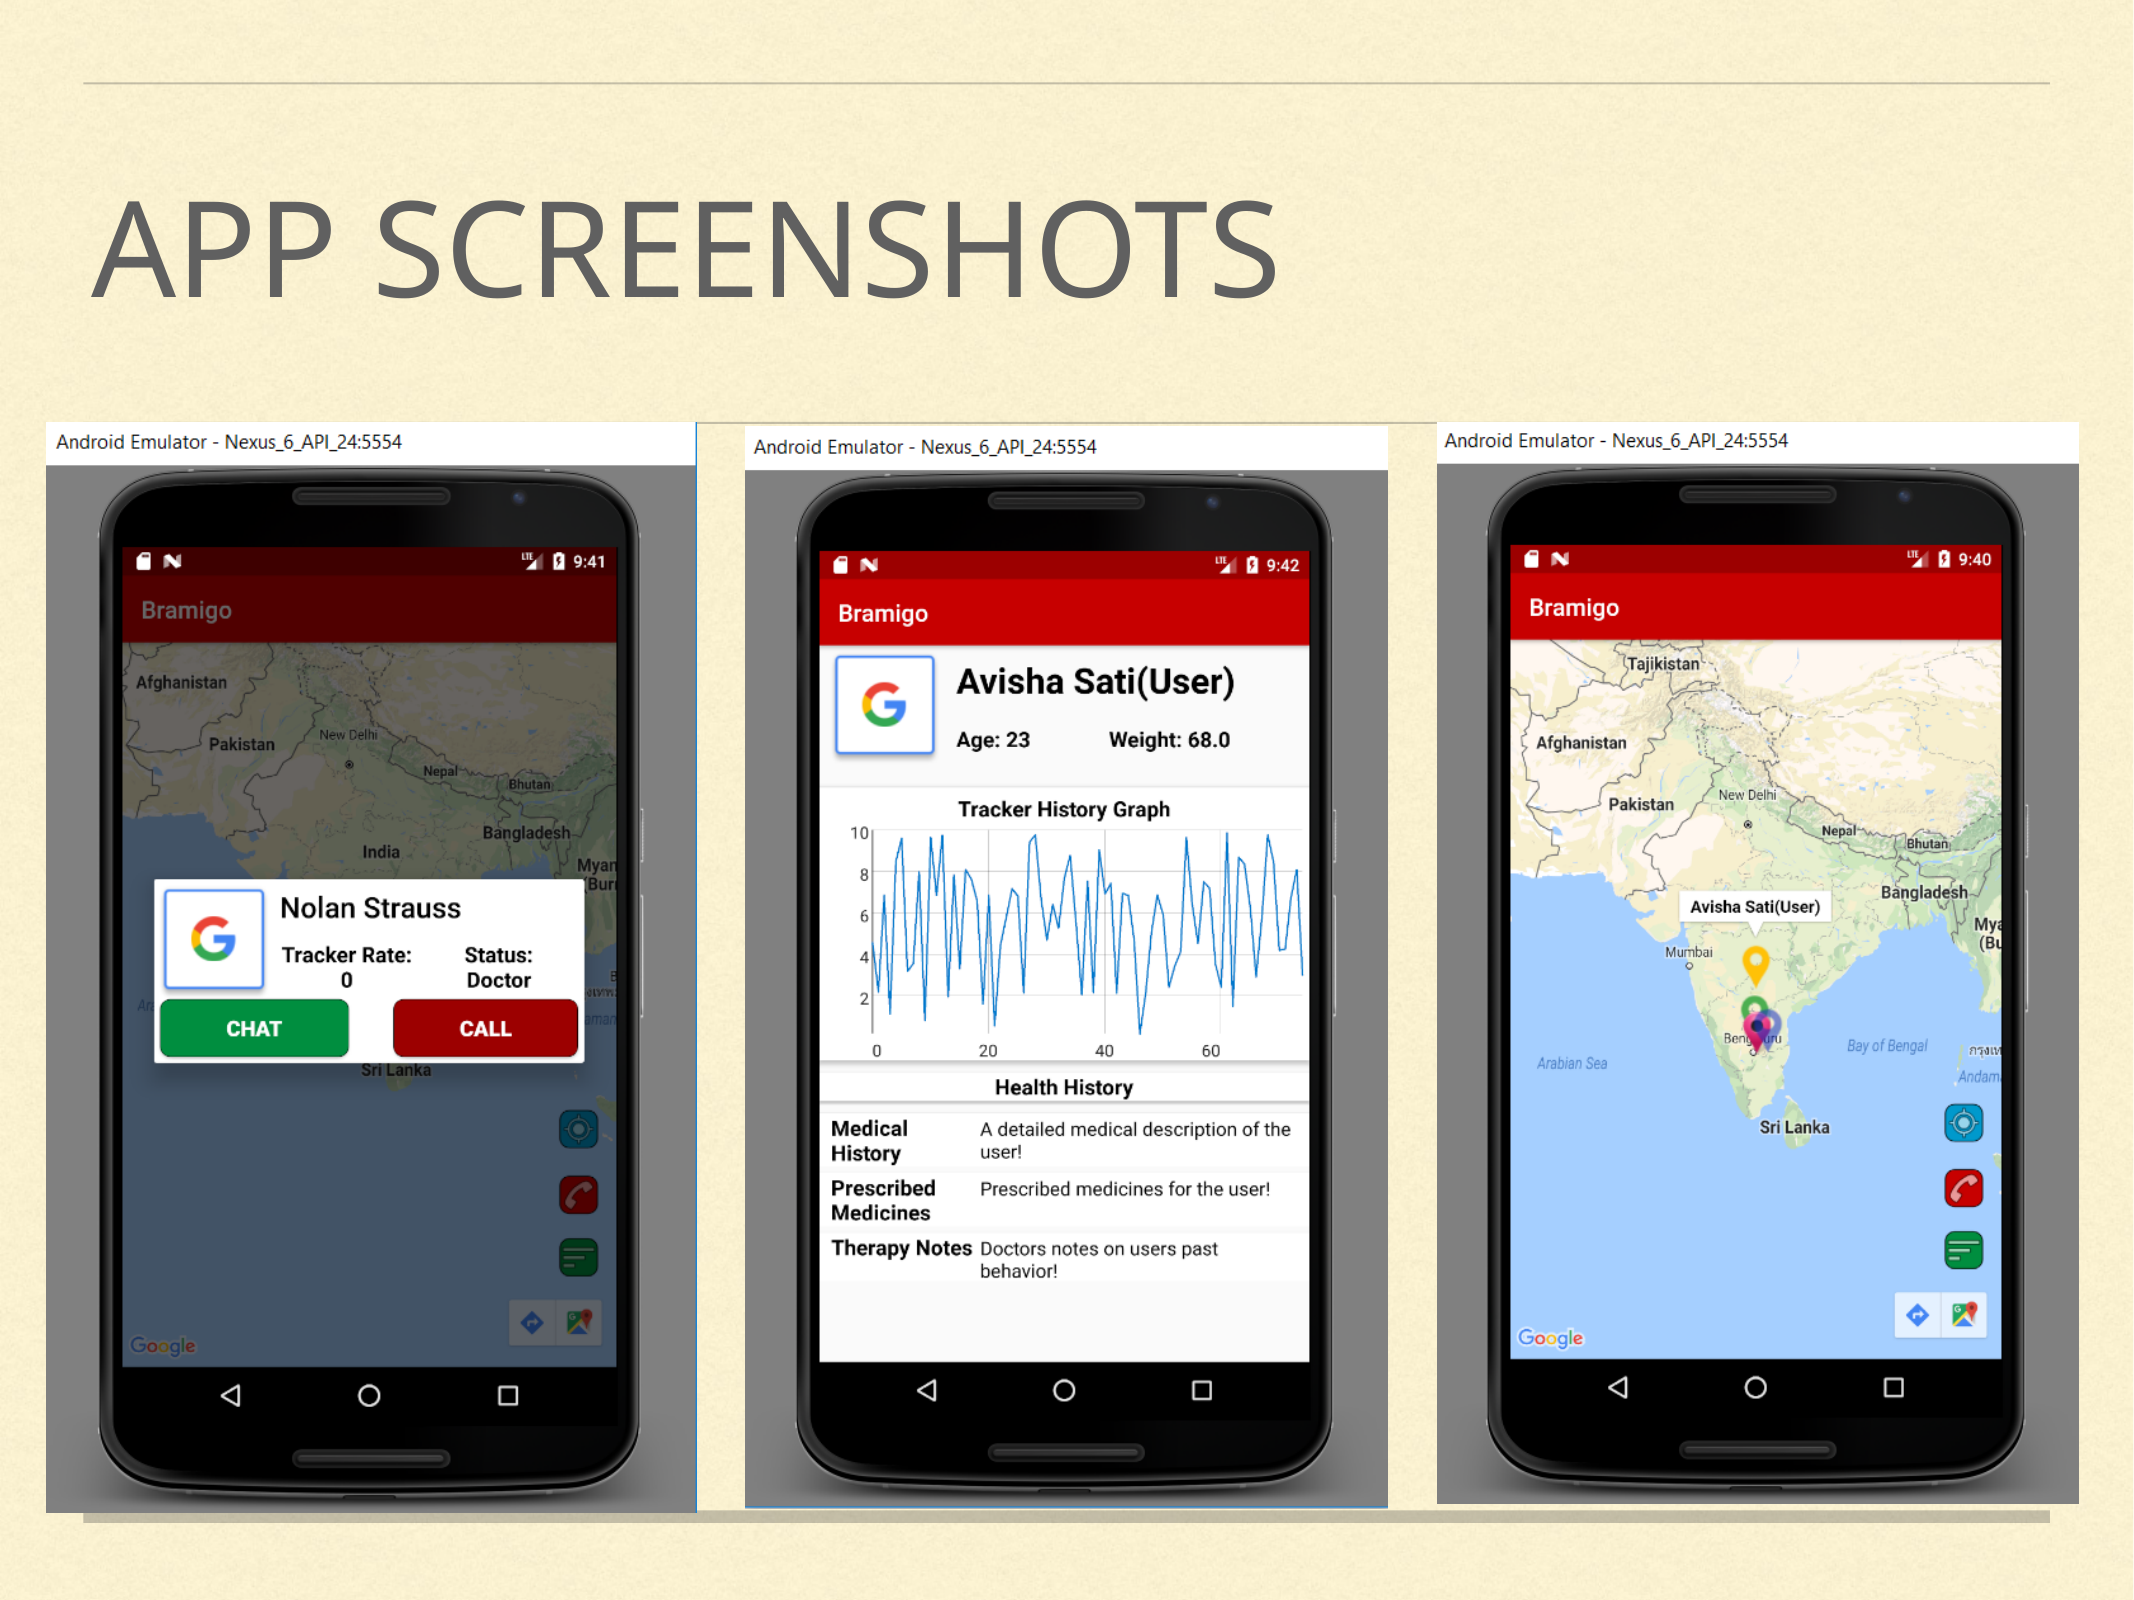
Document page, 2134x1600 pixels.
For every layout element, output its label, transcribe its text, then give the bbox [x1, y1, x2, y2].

picture [0, 0, 2134, 1600]
title APP SCREENSHOTS [82, 97, 2051, 411]
